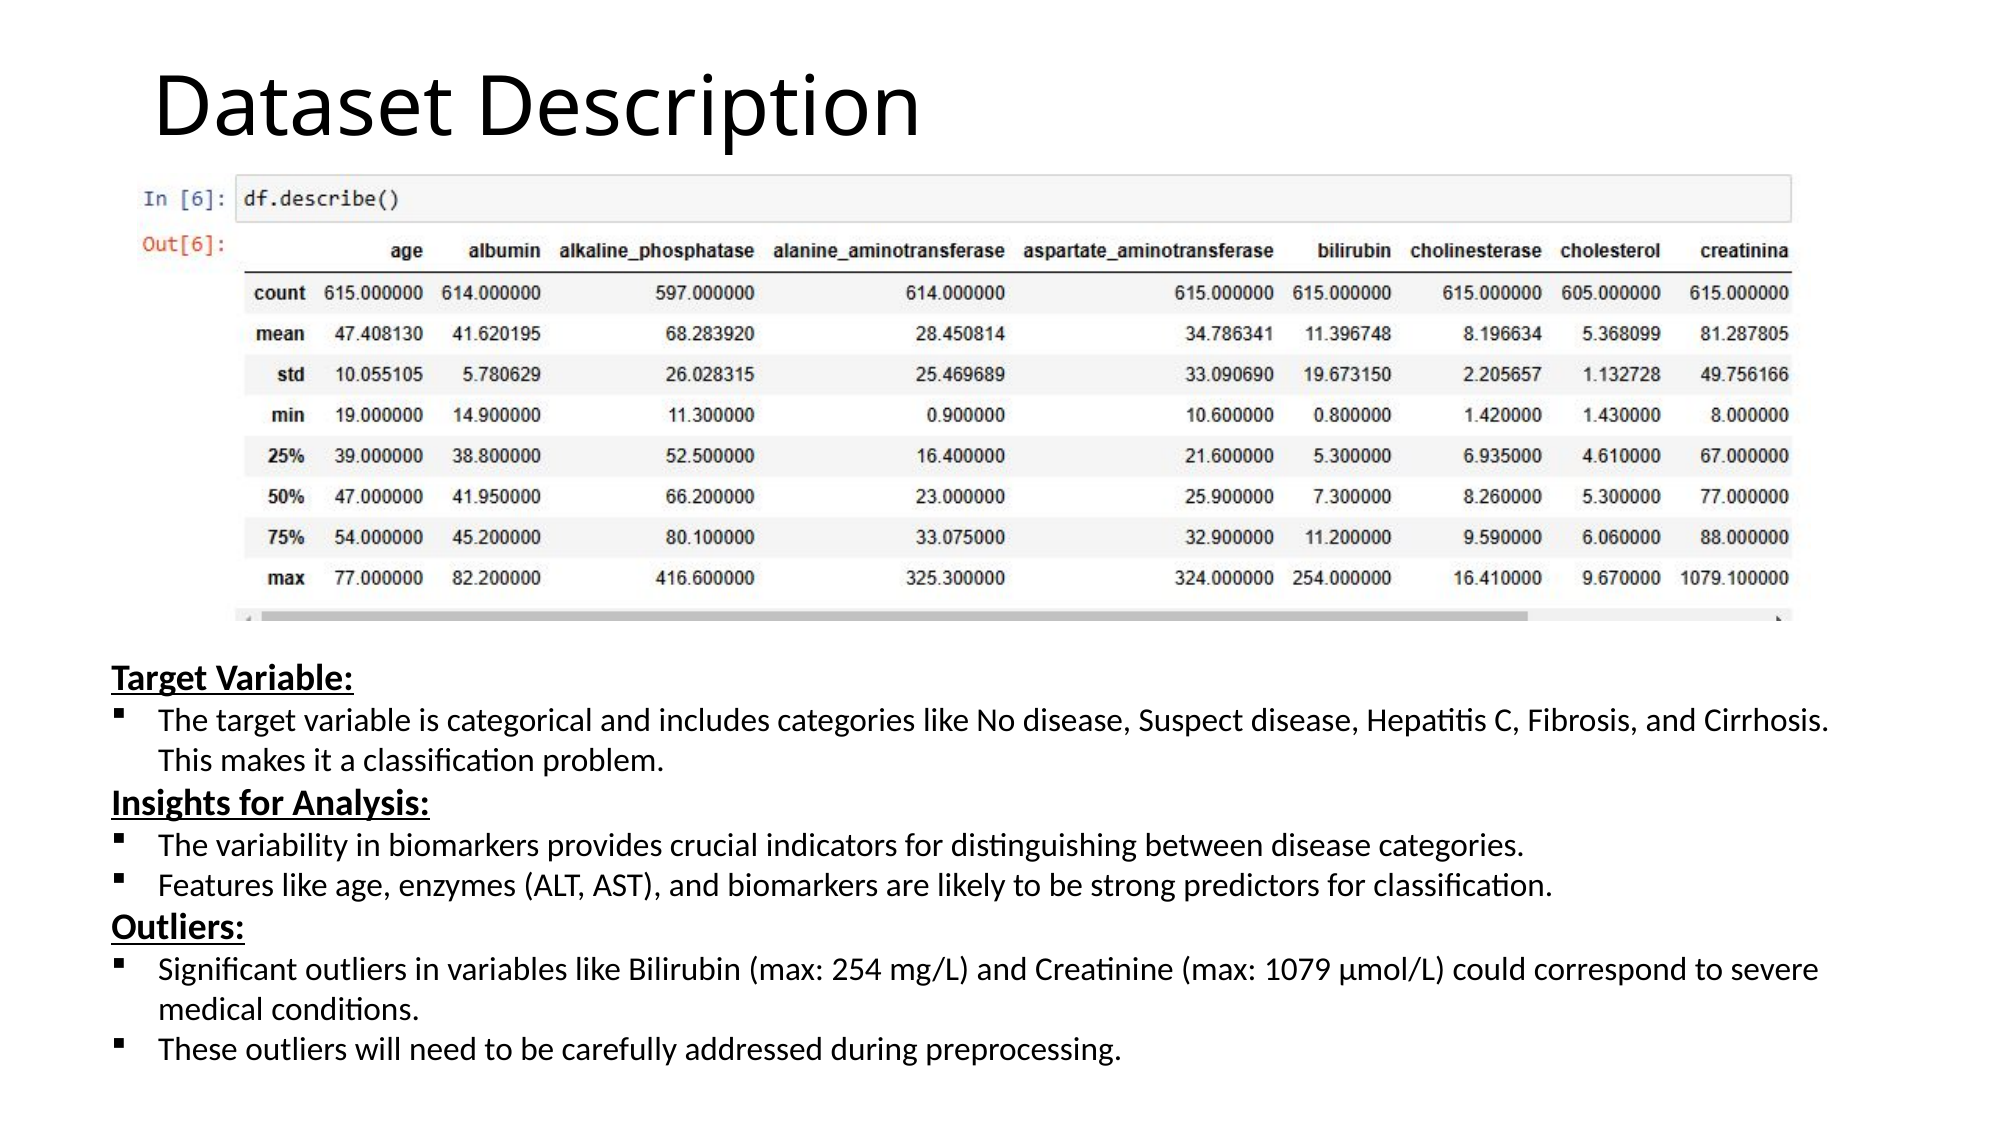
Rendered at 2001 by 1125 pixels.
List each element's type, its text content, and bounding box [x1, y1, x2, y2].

title Dataset Description [137, 0, 1863, 218]
text_box Target Variable: The target variable is categorical and includes categories like No disease, Suspect disease, Hepatitis C, Fibrosis, and Cirrhosis. This makes it a classification problem. Insights for Analysis: The variability in biomarkers provides crucial indicators for distinguishing between disease categories. Features like age, enzymes (ALT, AST), and biomarkers are likely to be strong predictors for classification. Outliers: Significant outliers in variables like Bilirubin (max: 254 mg/L) and Creatinine (max: 1079 µmol/L) could correspond to severe medical conditions. These outliers will need to be carefully addressed during preprocessing. [96, 645, 1904, 1075]
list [137, 173, 1811, 621]
